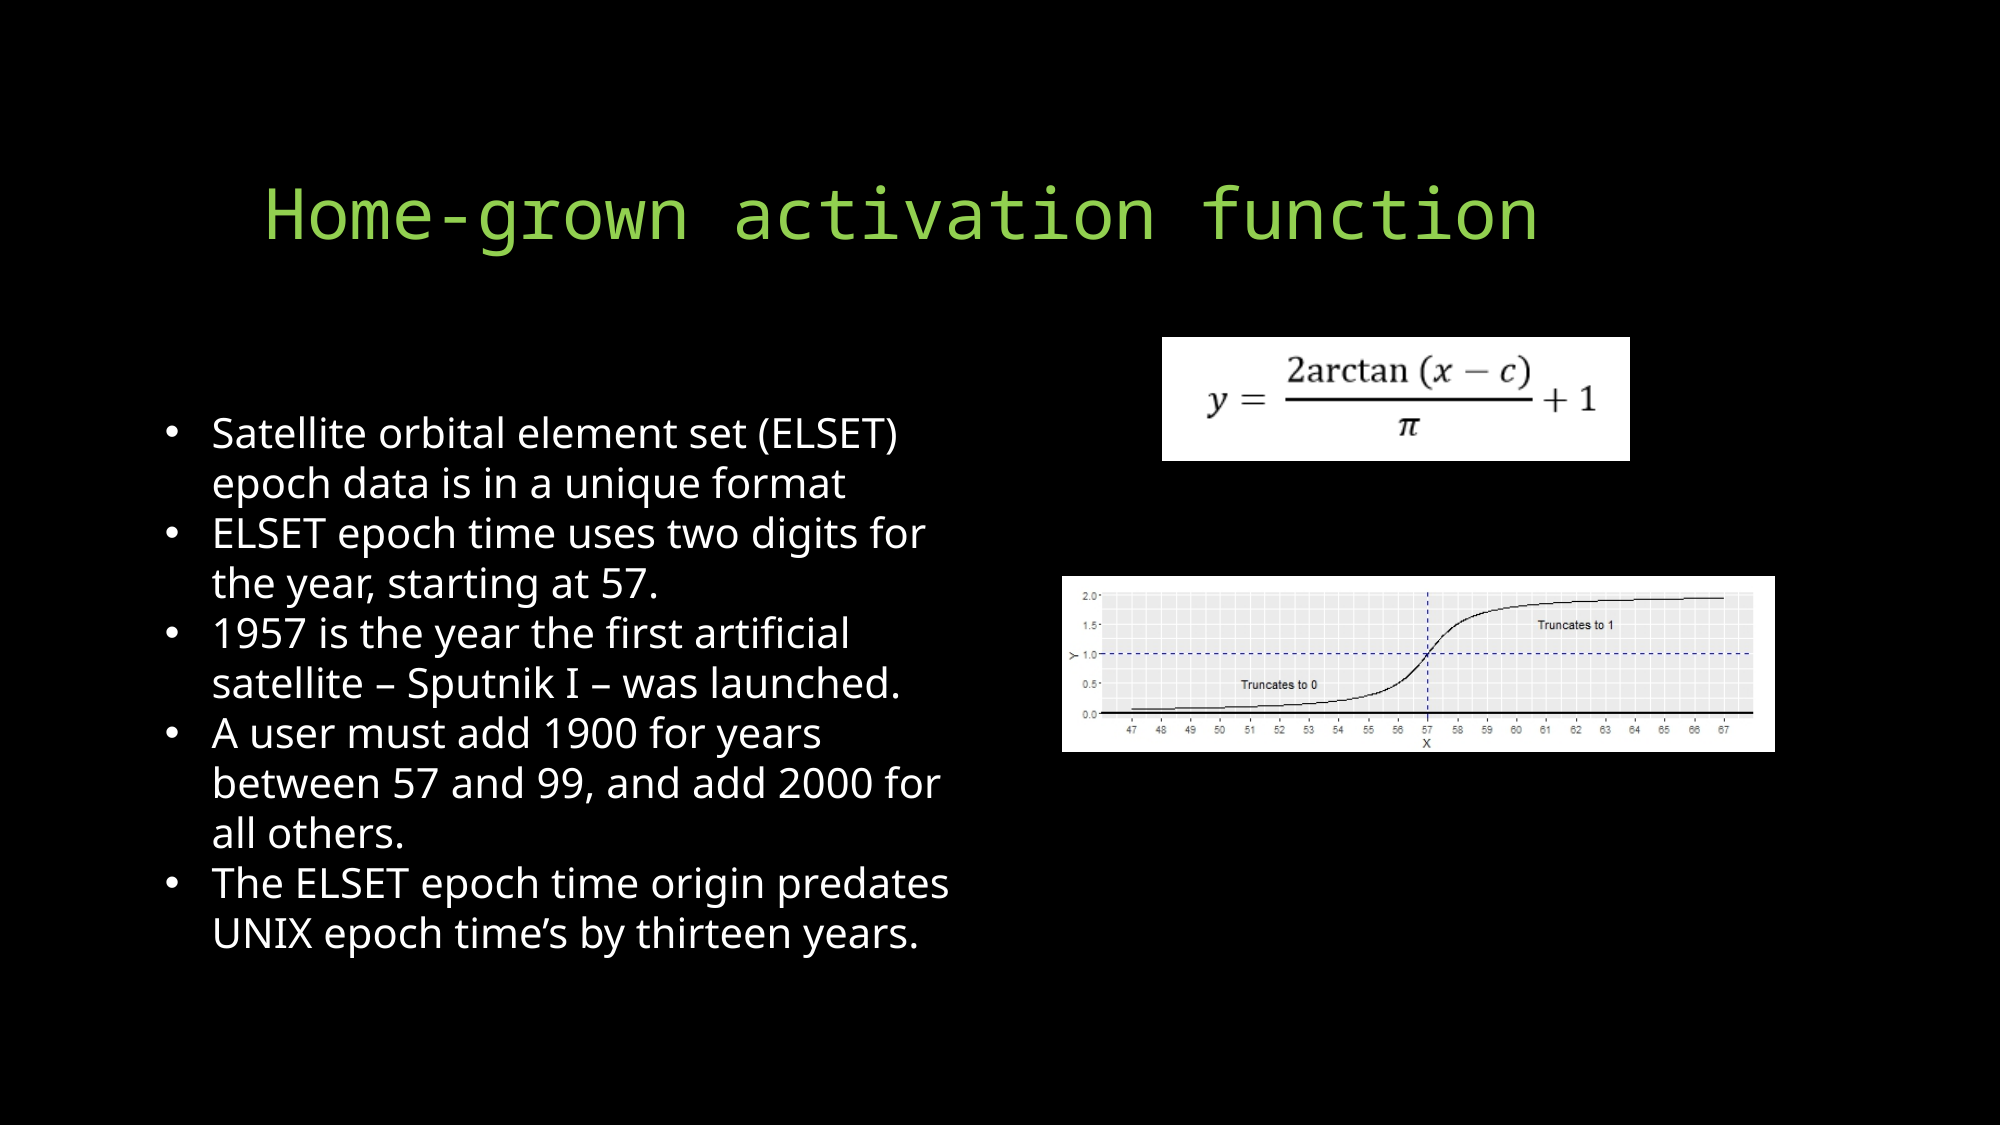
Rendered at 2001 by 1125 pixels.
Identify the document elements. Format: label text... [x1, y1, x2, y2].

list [1062, 576, 1775, 752]
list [1162, 337, 1630, 461]
title Home-grown activation function [249, 75, 1750, 263]
text_box Satellite orbital element set (ELSET) epoch data is in a unique format ELSET epoch time uses two digits for the year, starting at 57. 1957 is the year the first artificial satellite – Sputnik I – was launched. A user must add 1900 for years between 57 and 99, and add 2000 for all others. The ELSET epoch time origin predates UNIX epoch time’s by thirteen years. [150, 399, 1000, 965]
